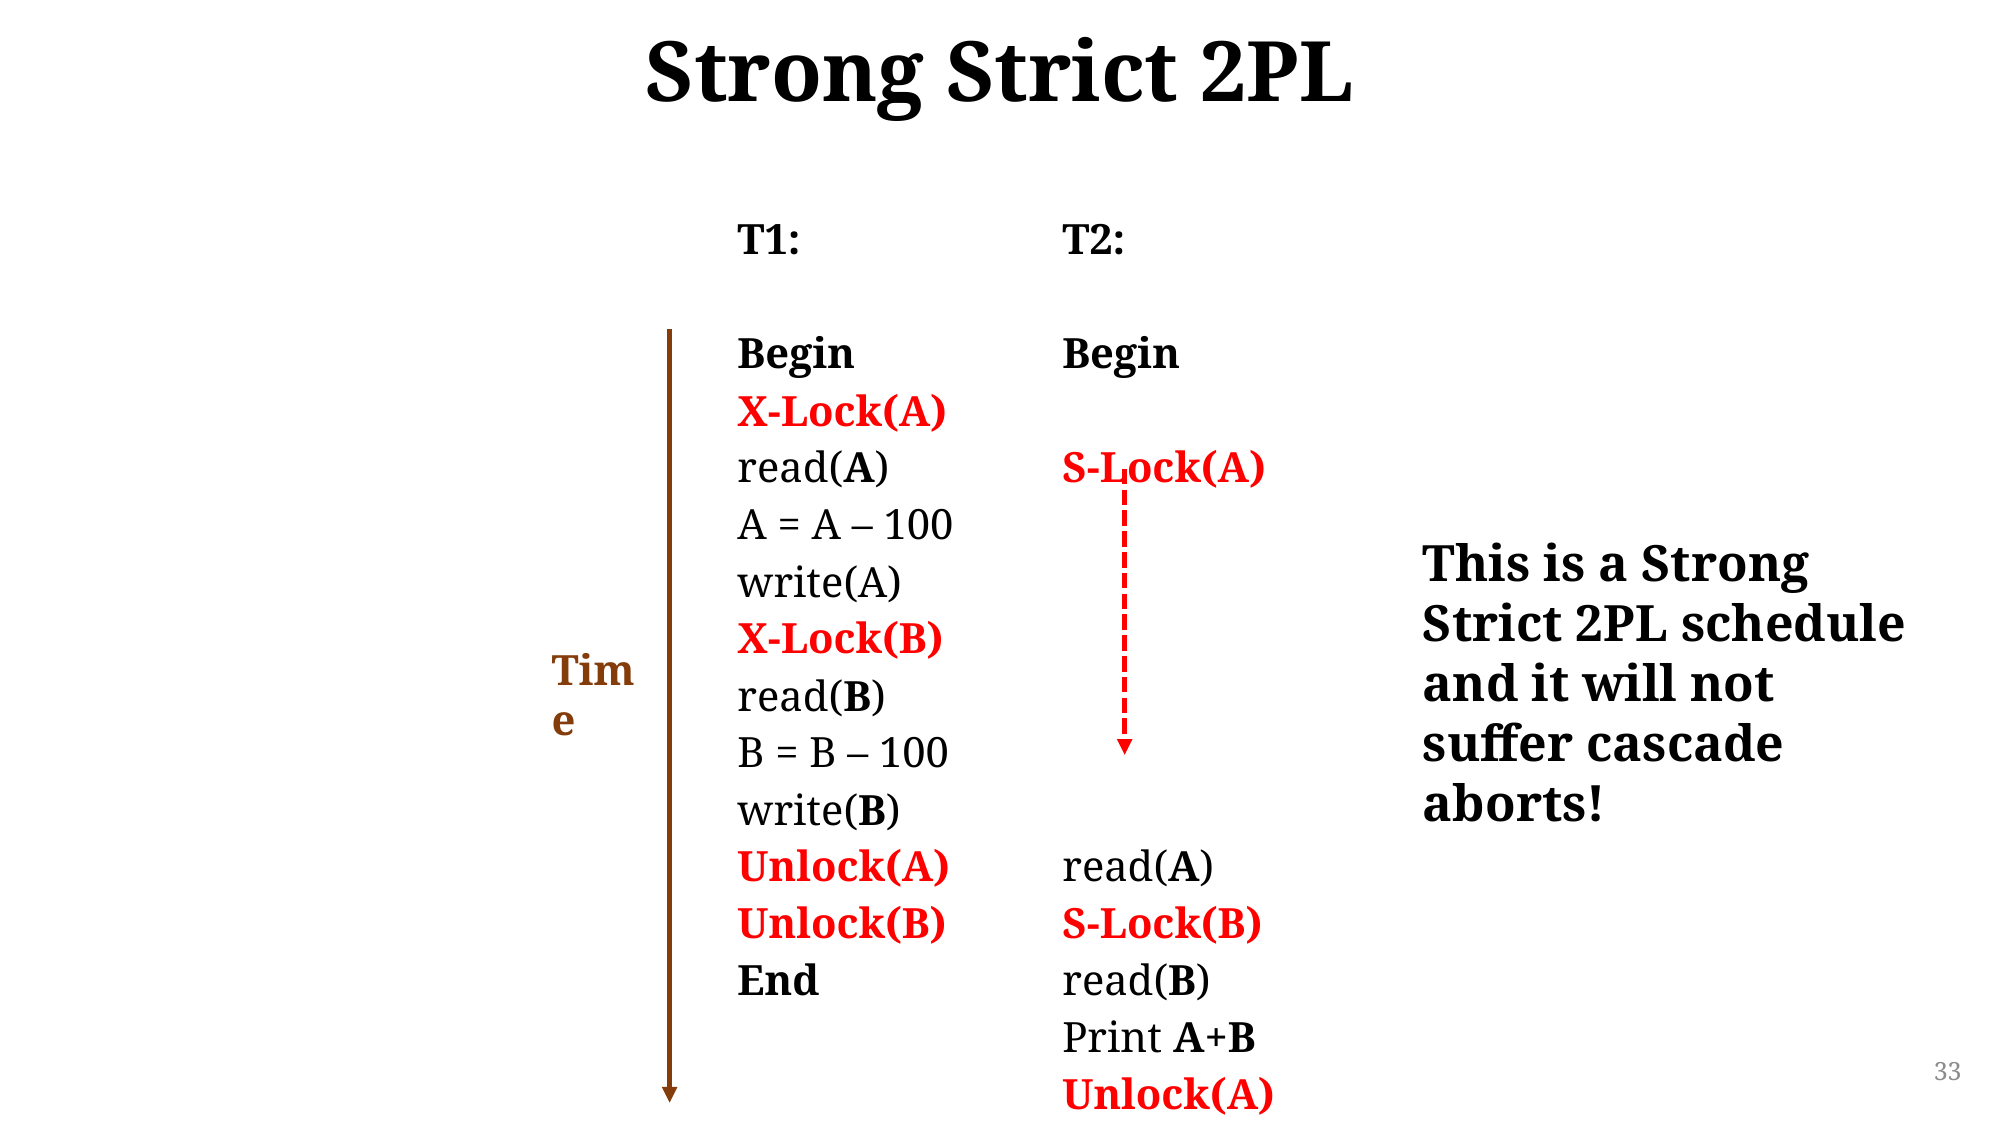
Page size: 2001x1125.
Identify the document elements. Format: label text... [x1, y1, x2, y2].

table_header T2: Begin S-Lock(A) read(A) S-Lock(B) read(B) Print A+B Unlock(A) Unlock(B) Commit [1047, 203, 1355, 1125]
table_header T1: Begin X-Lock(A) read(A) A = A – 100 write(A) X-Lock(B) read(B) B = B – 100 write(B) Unlock(A) Unlock(B) End [723, 203, 1047, 1125]
slide_number 33 [1526, 1042, 1977, 1103]
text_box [536, 329, 672, 1103]
title Strong Strict 2PL [137, 0, 1863, 149]
text_box This is a Strong Strict 2PL schedule and it will not suffer cascade aborts! [1408, 523, 1952, 839]
